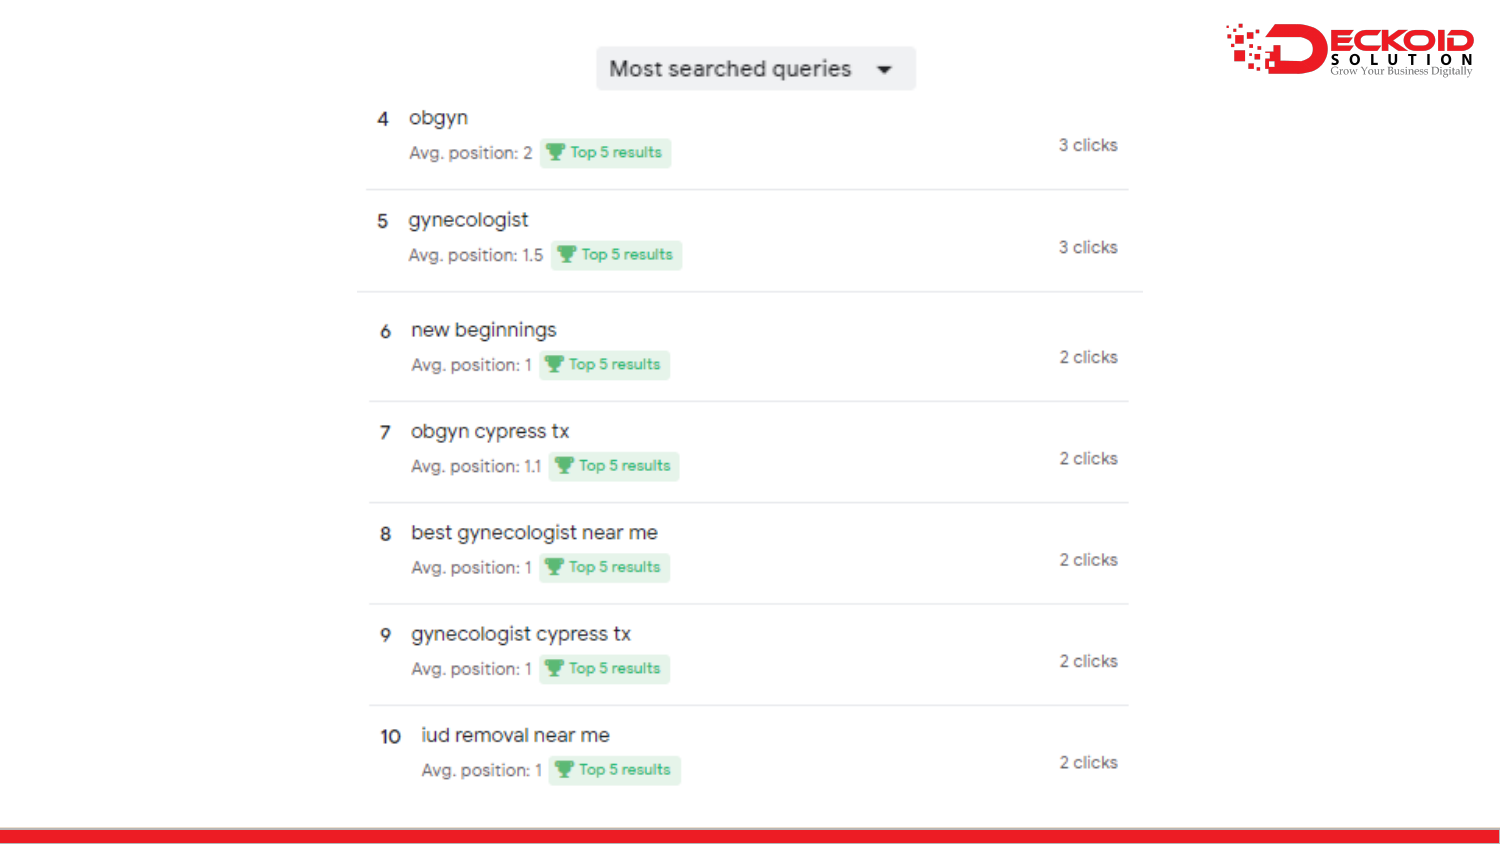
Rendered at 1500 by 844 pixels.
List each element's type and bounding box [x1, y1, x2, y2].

picture [357, 32, 1143, 296]
picture [357, 304, 1143, 804]
text_box [0, 829, 1500, 844]
picture [1223, 0, 1500, 103]
